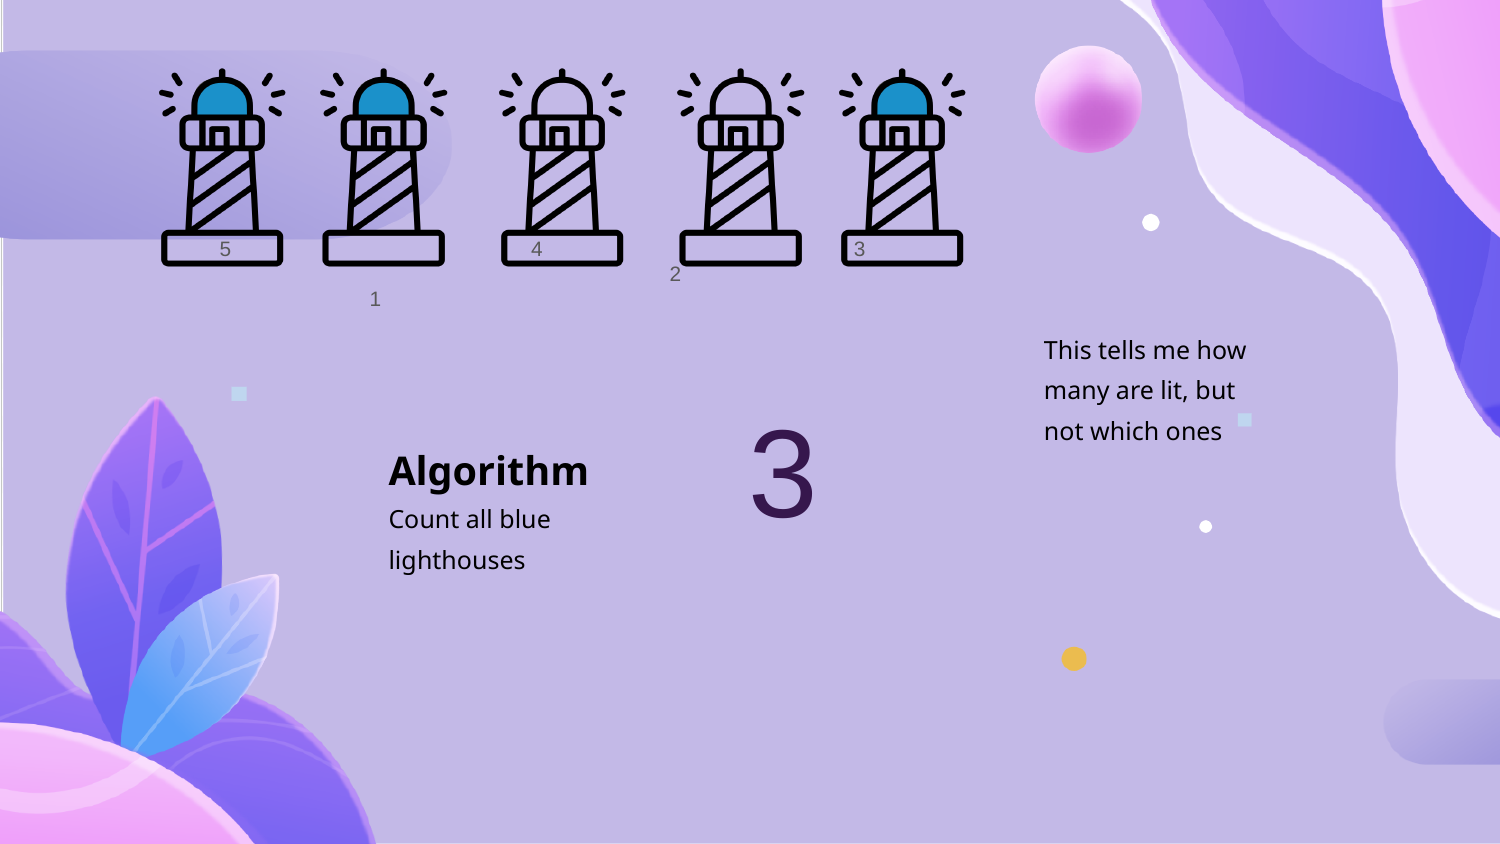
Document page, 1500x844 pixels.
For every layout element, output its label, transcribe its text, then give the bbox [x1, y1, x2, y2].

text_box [146, 56, 302, 271]
text_box This tells me how many are lit, but not which ones [1028, 308, 1286, 461]
text_box Algorithm Count all blue lighthouses [373, 414, 648, 590]
text_box 3 [733, 377, 875, 558]
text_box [826, 56, 982, 271]
text_box 5 4 3 2 1 [204, 220, 944, 326]
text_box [308, 56, 464, 271]
picture [0, 0, 1500, 844]
